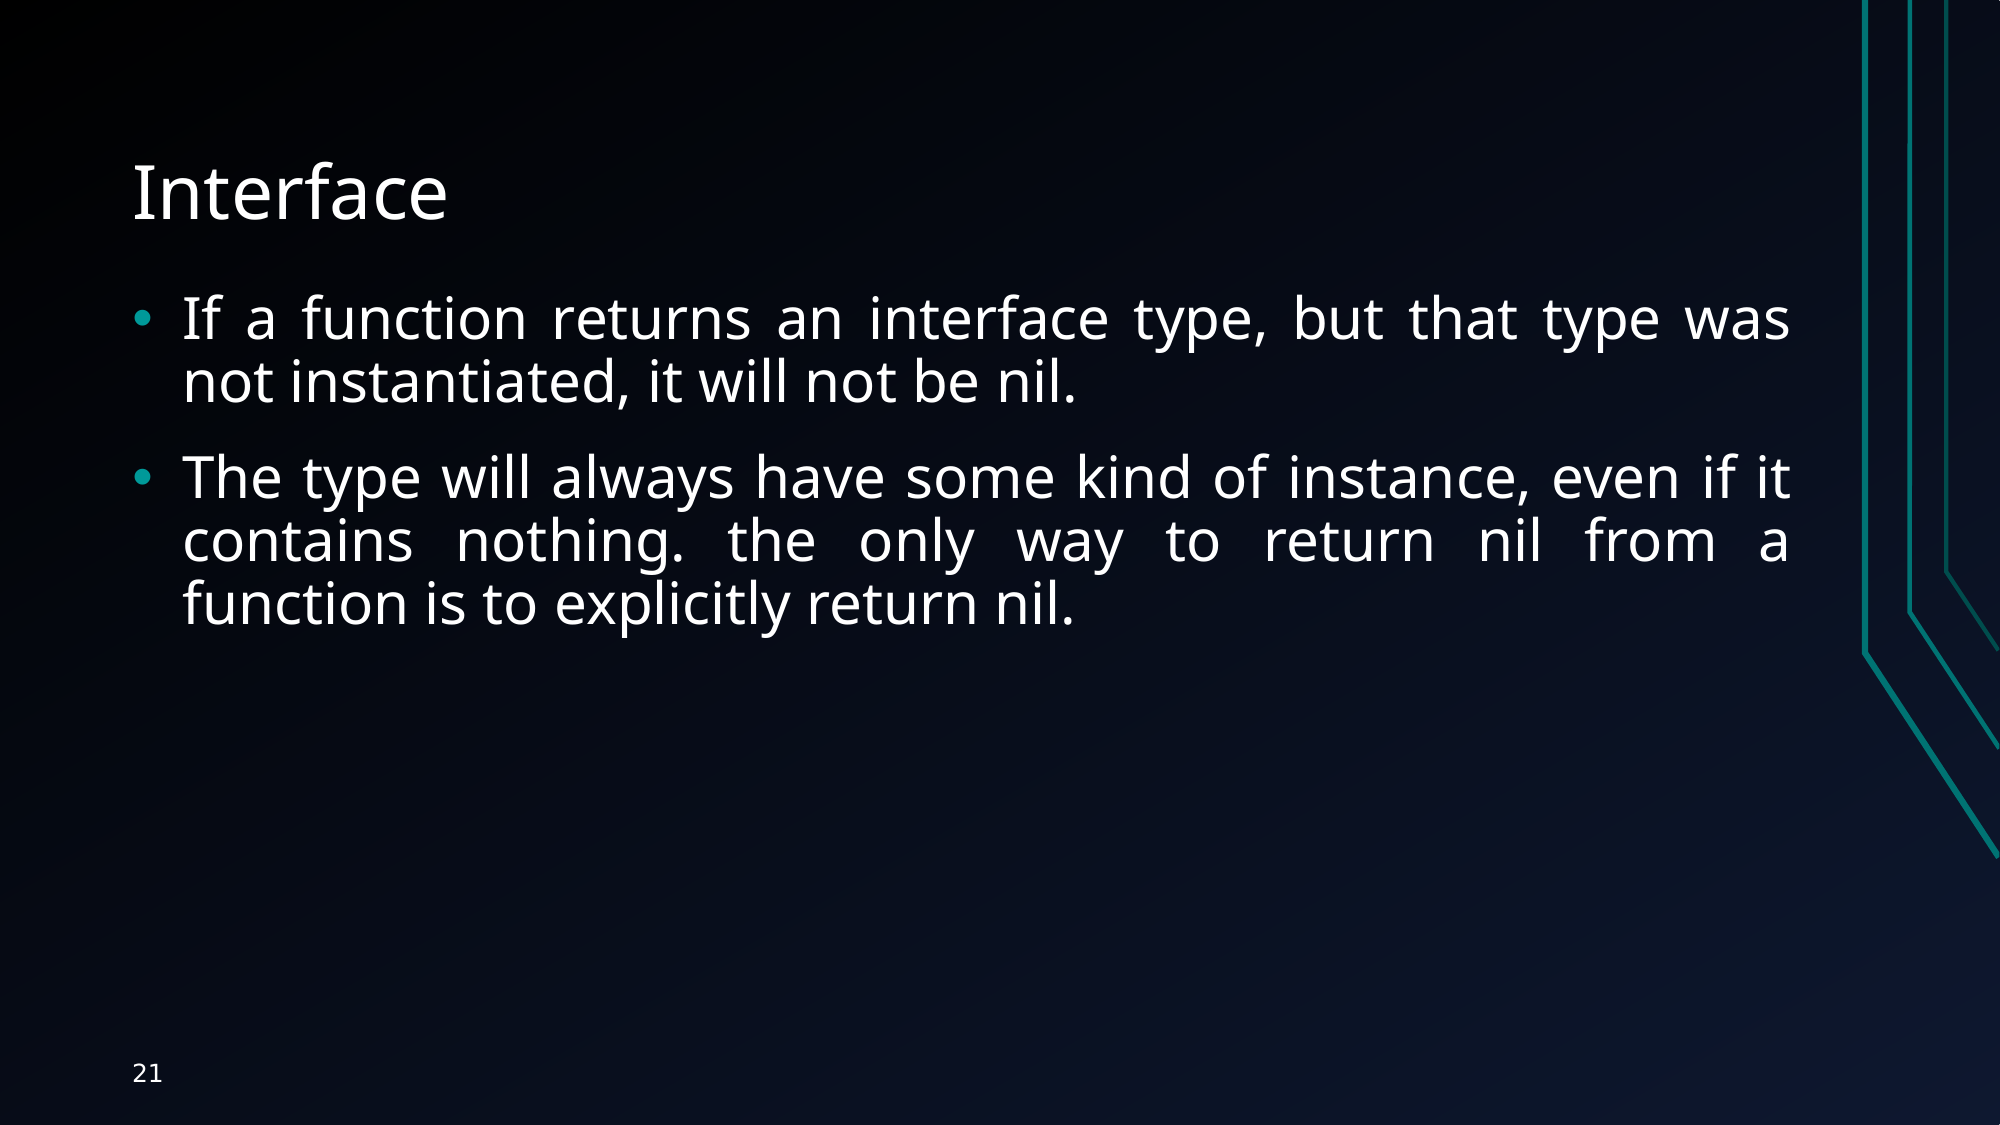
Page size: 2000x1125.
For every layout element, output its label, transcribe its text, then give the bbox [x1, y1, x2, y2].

slide_number 21 [112, 1042, 279, 1103]
title Interface [112, 45, 1812, 246]
list If a function returns an interface type, but that type was not instantiated, it will not be nil. The type will always have some kind of instance, even if it contains nothing. the only way to return nil from a function is to explicitly return nil. [112, 278, 1812, 1011]
